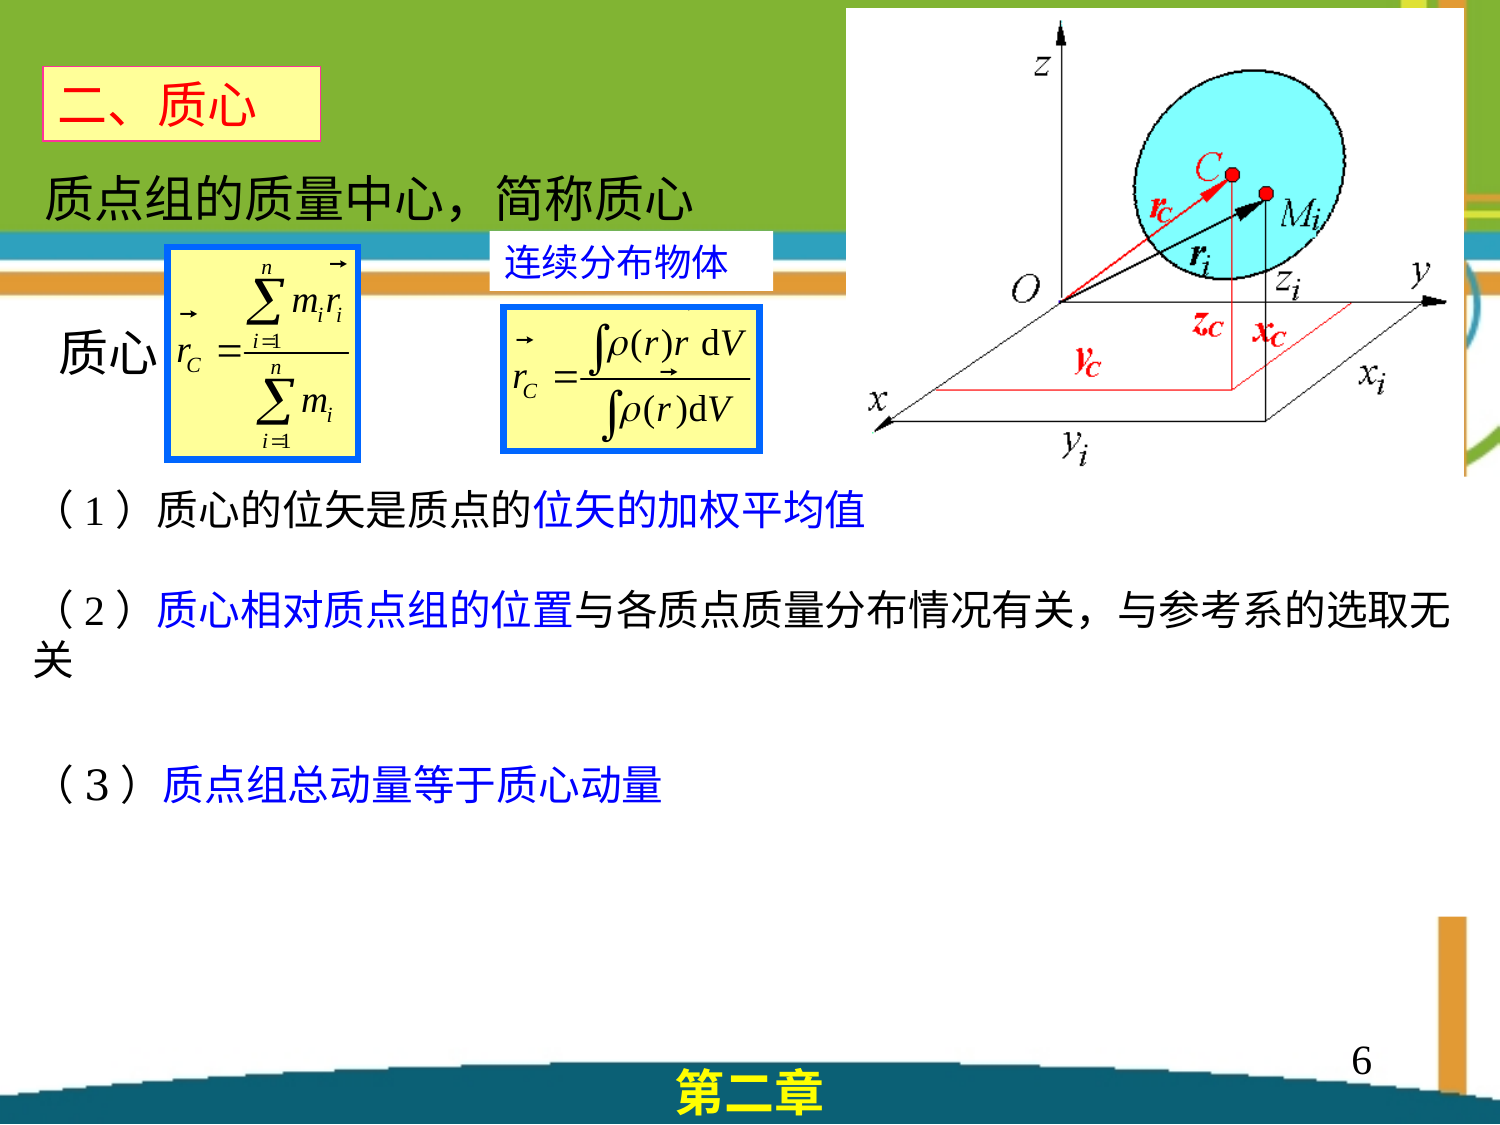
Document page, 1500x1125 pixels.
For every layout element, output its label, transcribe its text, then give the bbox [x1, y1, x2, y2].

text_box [506, 310, 757, 448]
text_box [170, 250, 355, 457]
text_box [846, 9, 1464, 495]
text_box 二、质心 [43, 66, 321, 142]
text_box 质点组的质量中心，简称质心 [29, 160, 846, 295]
text_box 质心 [43, 313, 170, 389]
text_box 连续分布物体 [489, 231, 774, 291]
slide_number 6 [1074, 1025, 1388, 1100]
picture [0, 0, 1500, 1124]
